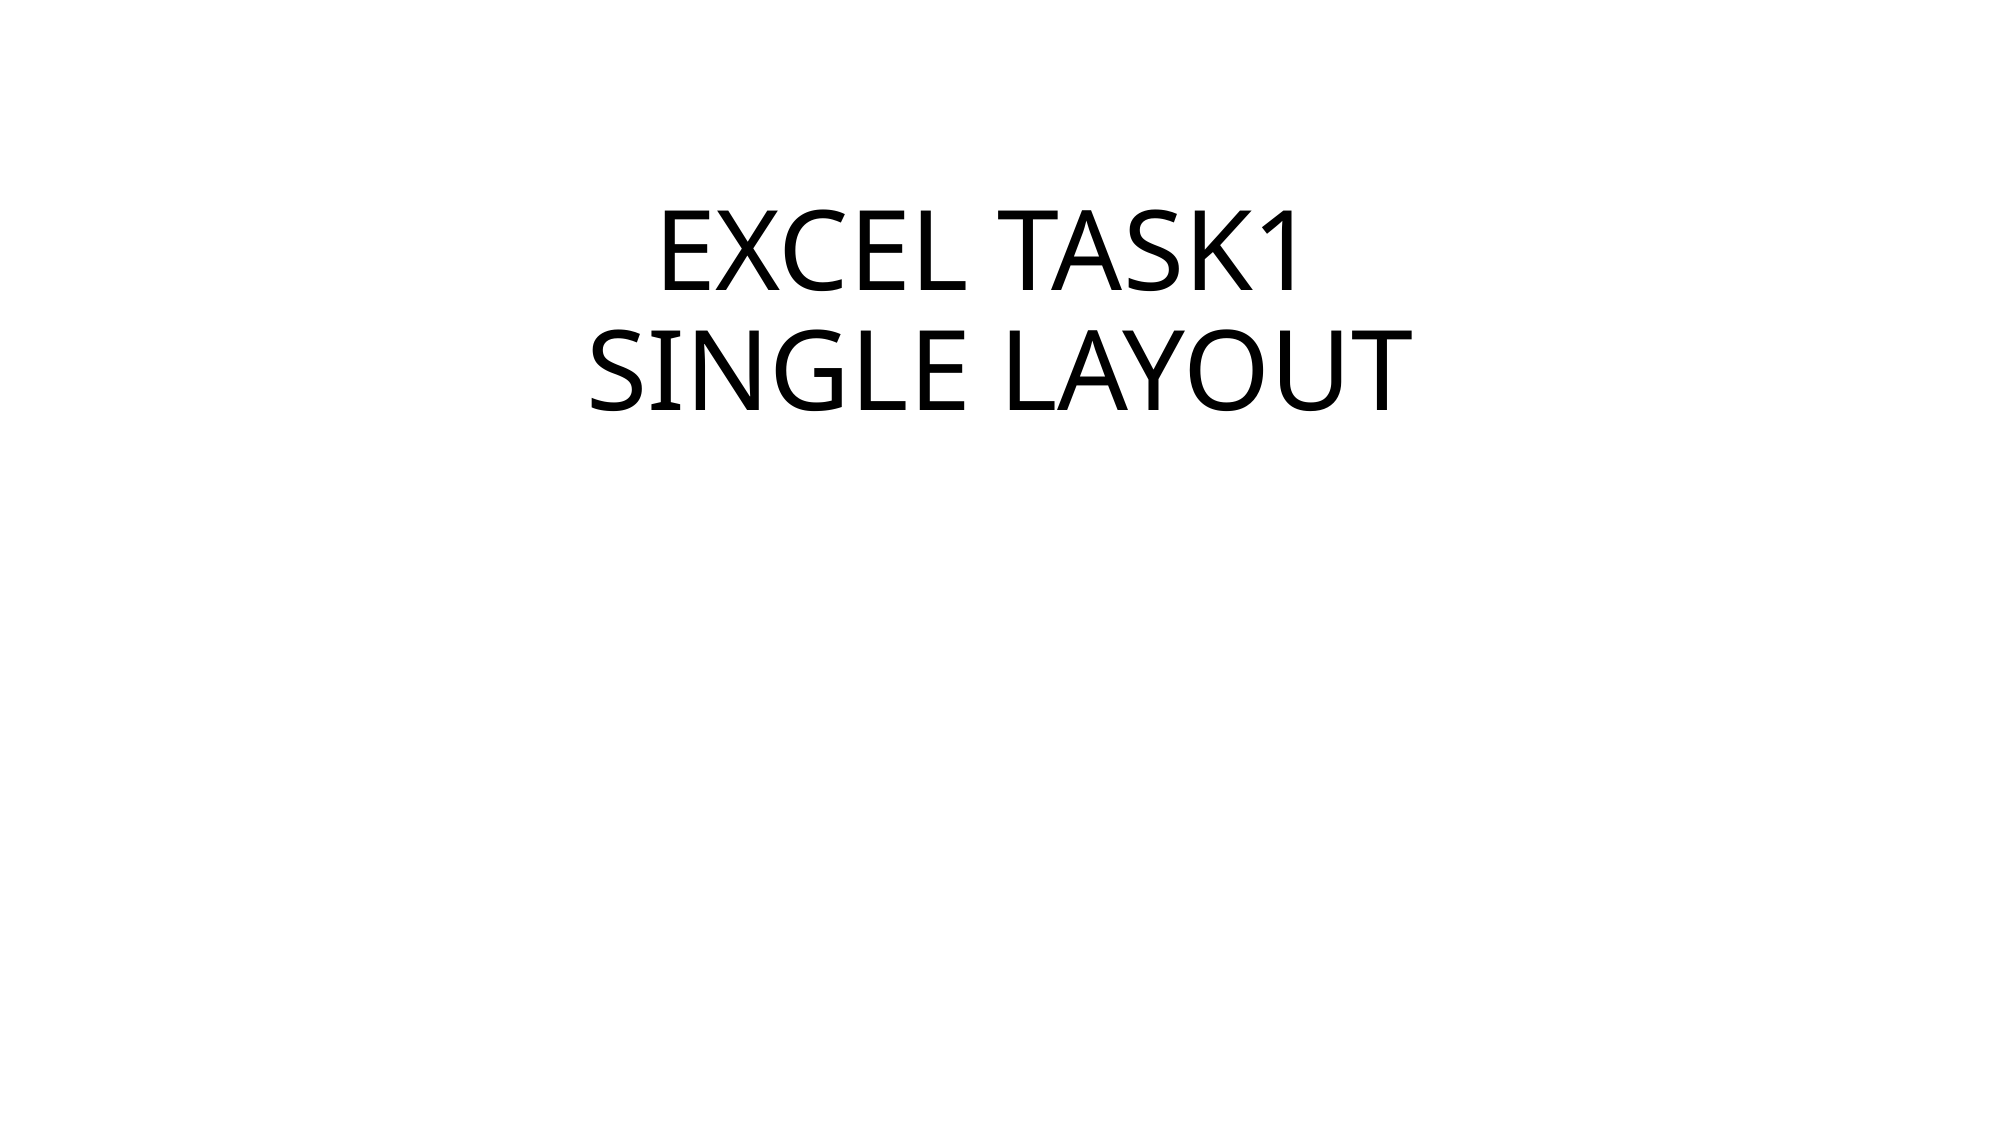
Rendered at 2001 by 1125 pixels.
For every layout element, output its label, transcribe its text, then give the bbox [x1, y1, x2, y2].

title EXCEL TASK1 SINGLE LAYOUT [249, 184, 1750, 576]
